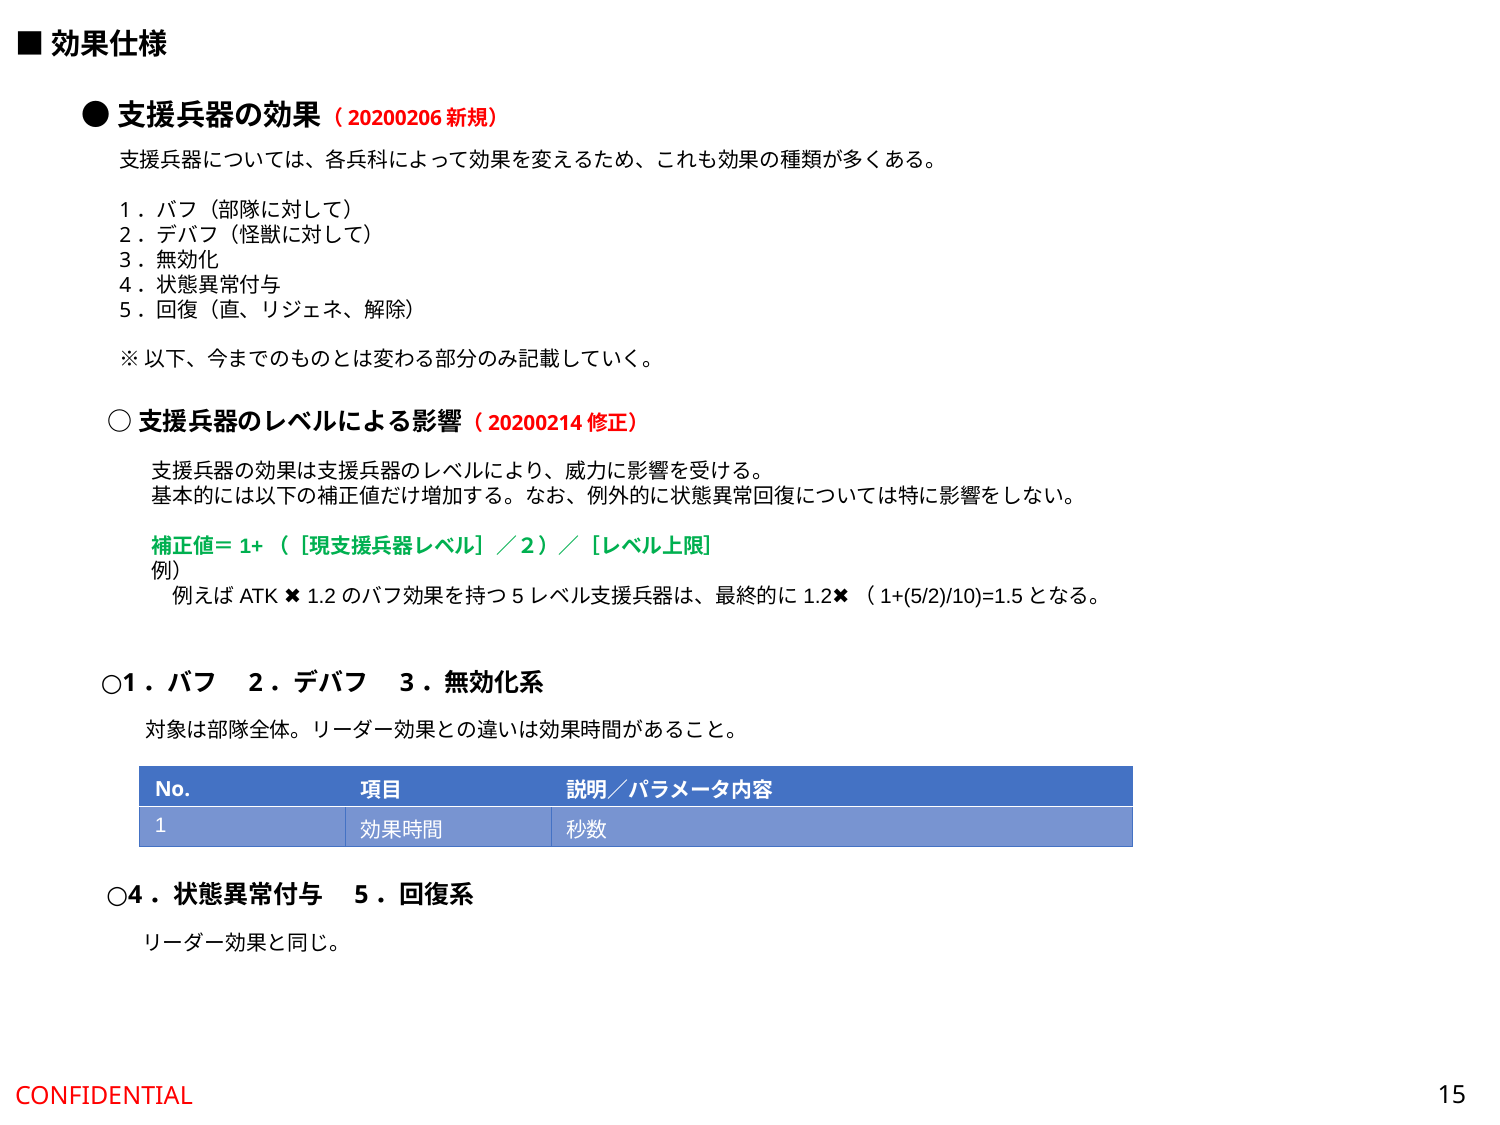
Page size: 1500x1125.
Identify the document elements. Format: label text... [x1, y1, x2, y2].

text_box ○支援兵器のレベルによる影響（20200214修正） [92, 397, 665, 443]
table_cell 効果時間 [346, 807, 551, 846]
text_box 支援兵器については、各兵科によって効果を変えるため、これも効果の種類が多くある。 1．バフ（部隊に対して） 2．デバフ（怪獣に対して） 3．無効化 4．状態異常付与 5．回復（直、リジェネ、解除） ※以下、今までのものとは変わる部分のみ記載していく。 [104, 138, 962, 379]
text_box 対象は部隊全体。リーダー効果との違いは効果時間があること。 [130, 709, 762, 750]
text_box ○4．状態異常付与 5．回復系 [91, 871, 490, 916]
table_header 項目 [346, 767, 551, 806]
table_header No. [140, 767, 345, 806]
slide_number 15 [1143, 1065, 1482, 1125]
text_box ■効果仕様 [0, 17, 183, 68]
table_header 説明／パラメータ内容 [552, 767, 1132, 806]
text_box リーダー効果と同じ。 [127, 921, 365, 962]
text_box ○1．バフ 2．デバフ 3．無効化系 [85, 659, 560, 704]
text_box ●支援兵器の効果（20200206新規） [66, 88, 524, 139]
table_cell 1 [140, 807, 345, 846]
footer CONFIDENTIAL [0, 1065, 507, 1125]
table_cell 秒数 [552, 807, 1132, 846]
text_box 支援兵器の効果は支援兵器のレベルにより、威力に影響を受ける。 基本的には以下の補正値だけ増加する。なお、例外的に状態異常回復については特に影響をしない。 補正値＝1+（［現支援兵器レベル］／２）／［レベル上限］ 例） 例えばATK ✖️ 1.2のバフ効果を持つ5レベル支援兵器は、最終的に1.2✖️（1+(5/2)/10)=1.5となる。 [136, 450, 1126, 616]
